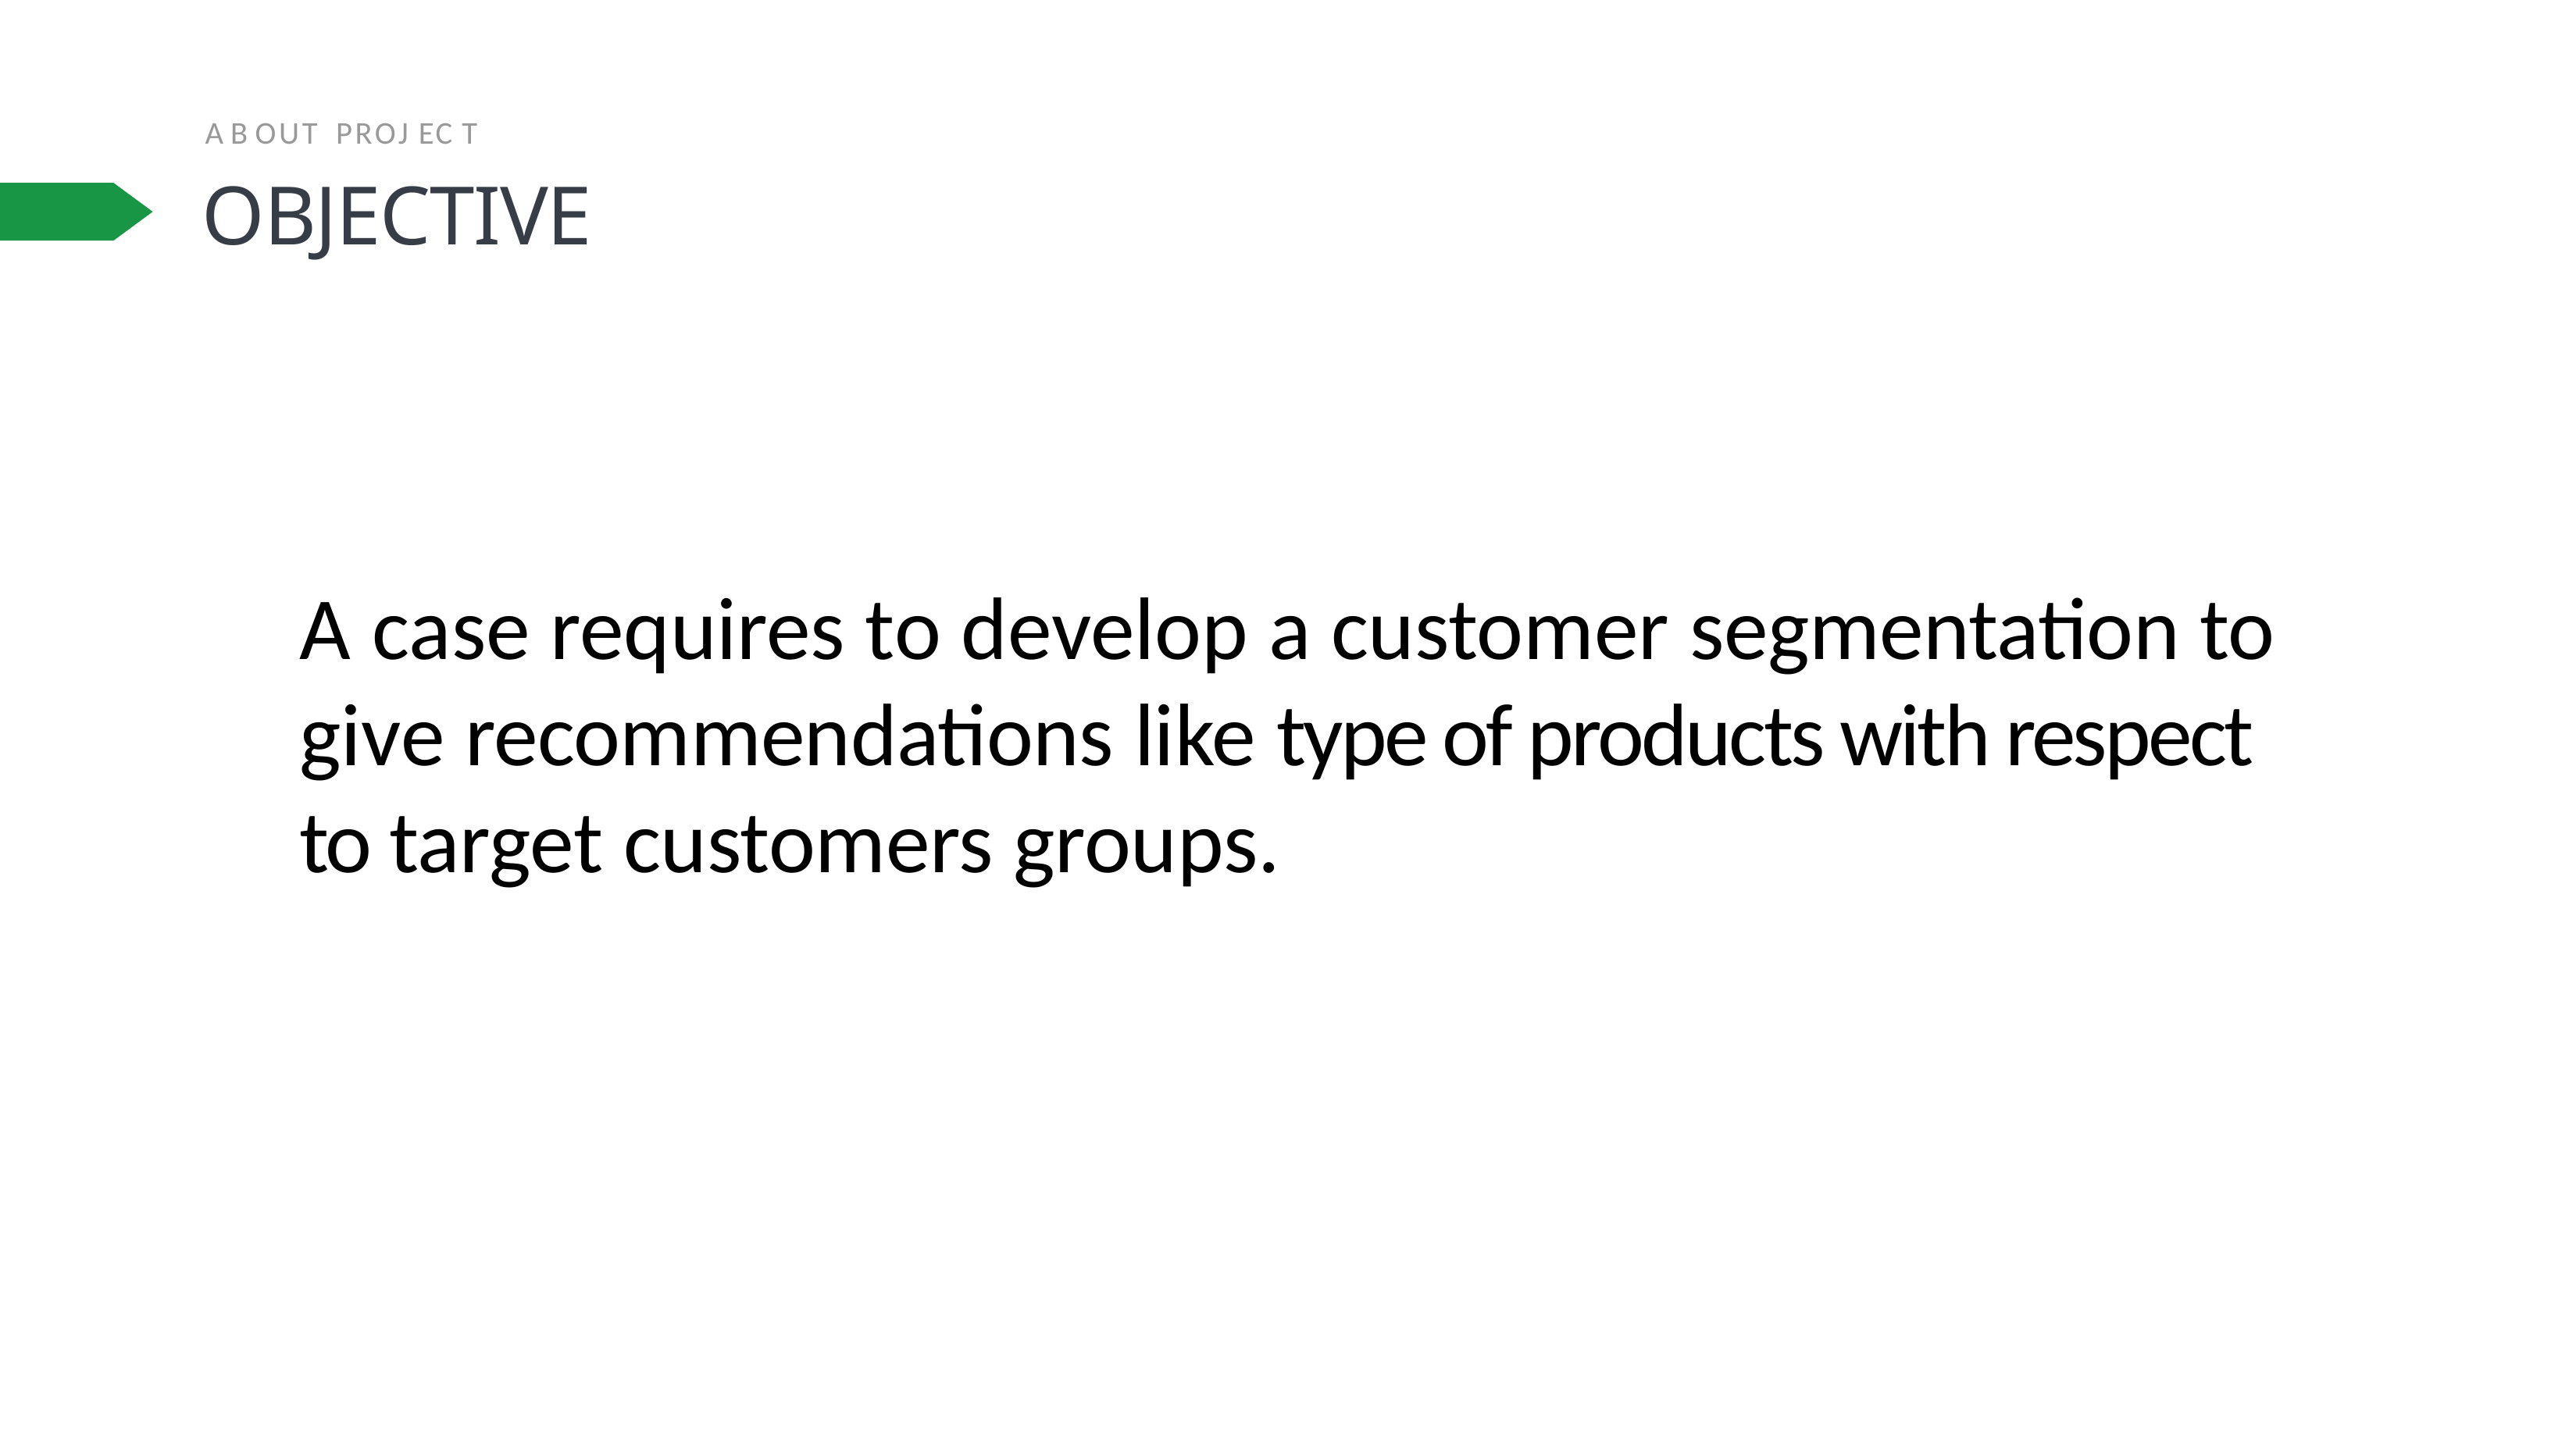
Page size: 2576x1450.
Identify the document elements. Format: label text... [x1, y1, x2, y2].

text_box [0, 183, 153, 241]
title OBJECTIVE [182, 162, 889, 407]
text_box A case requires to develop a customer segmentation to give recommendations like type of products with respect to target customers groups. [298, 569, 2279, 890]
text_box A B OUT PROJ EC T [203, 110, 556, 151]
